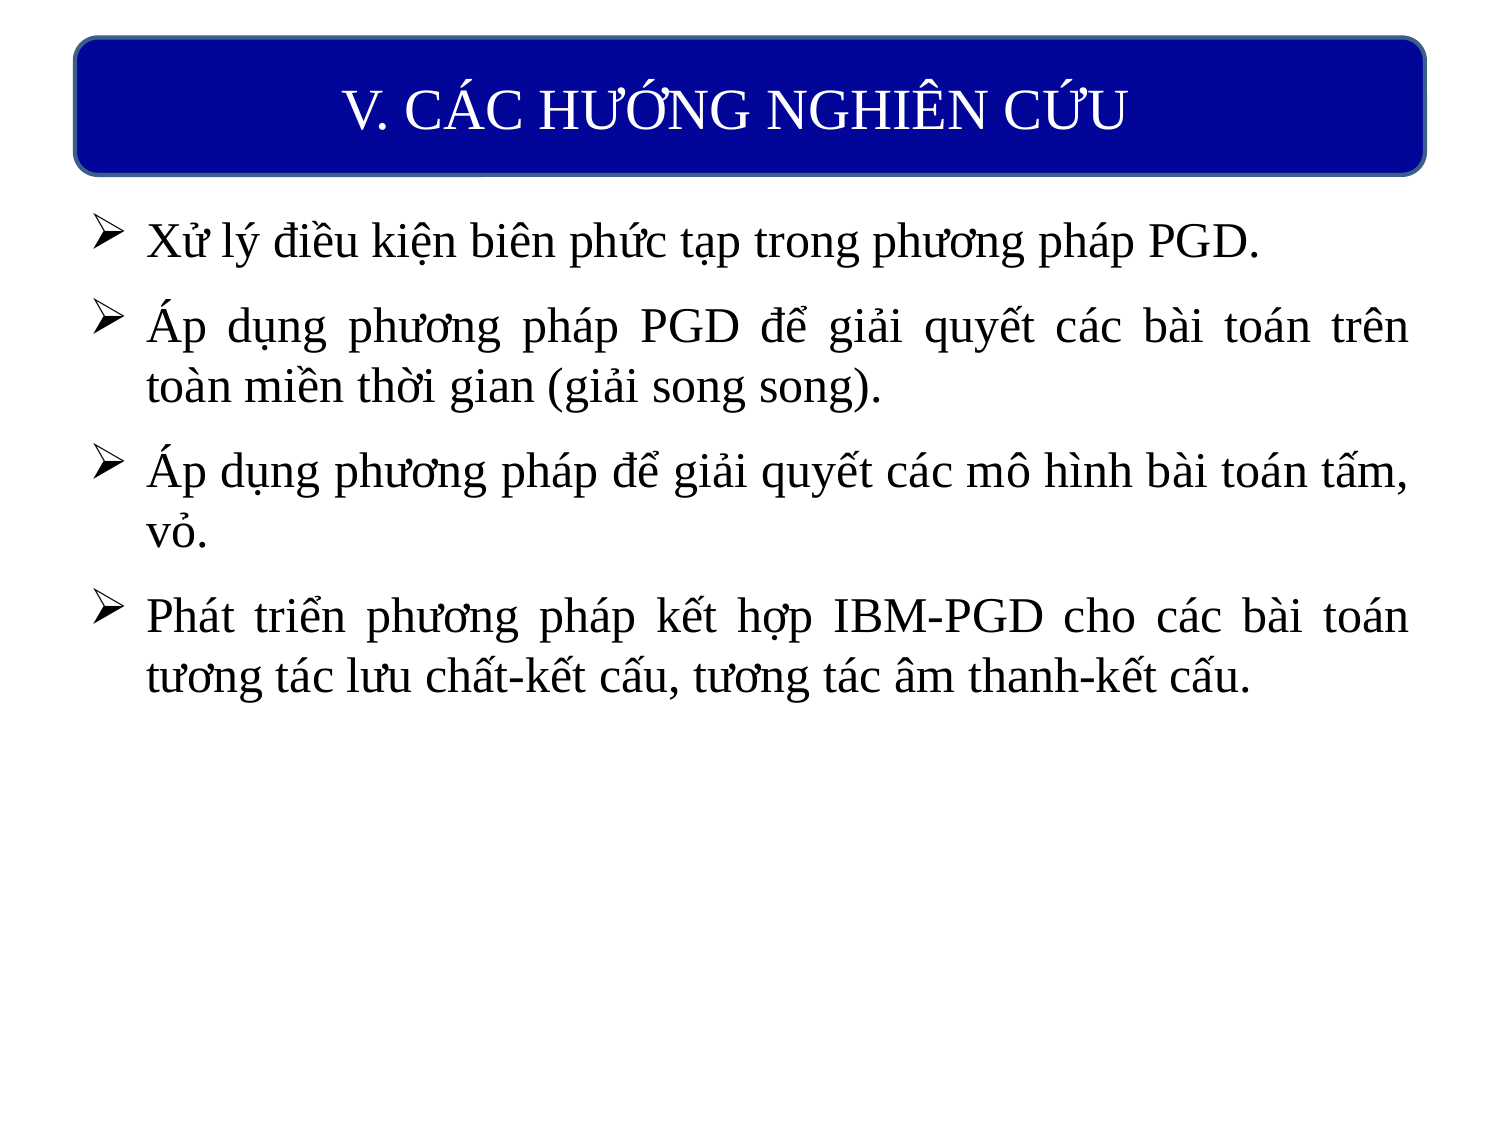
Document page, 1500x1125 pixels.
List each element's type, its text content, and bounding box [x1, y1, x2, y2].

text_box Xử lý điều kiện biên phức tạp trong phương pháp PGD. Áp dụng phương pháp PGD để giải quyết các bài toán trên toàn miền thời gian (giải song song). Áp dụng phương pháp để giải quyết các mô hình bài toán tấm, vỏ. Phát triển phương pháp kết hợp IBM-PGD cho các bài toán tương tác lưu chất-kết cấu, tương tác âm thanh-kết cấu. [74, 200, 1425, 710]
text_box V. CÁC HƯỚNG NGHIÊN CỨU [77, 166, 1423, 178]
text_box V. CÁC HƯỚNG NGHIÊN CỨU [72, 35, 1428, 165]
